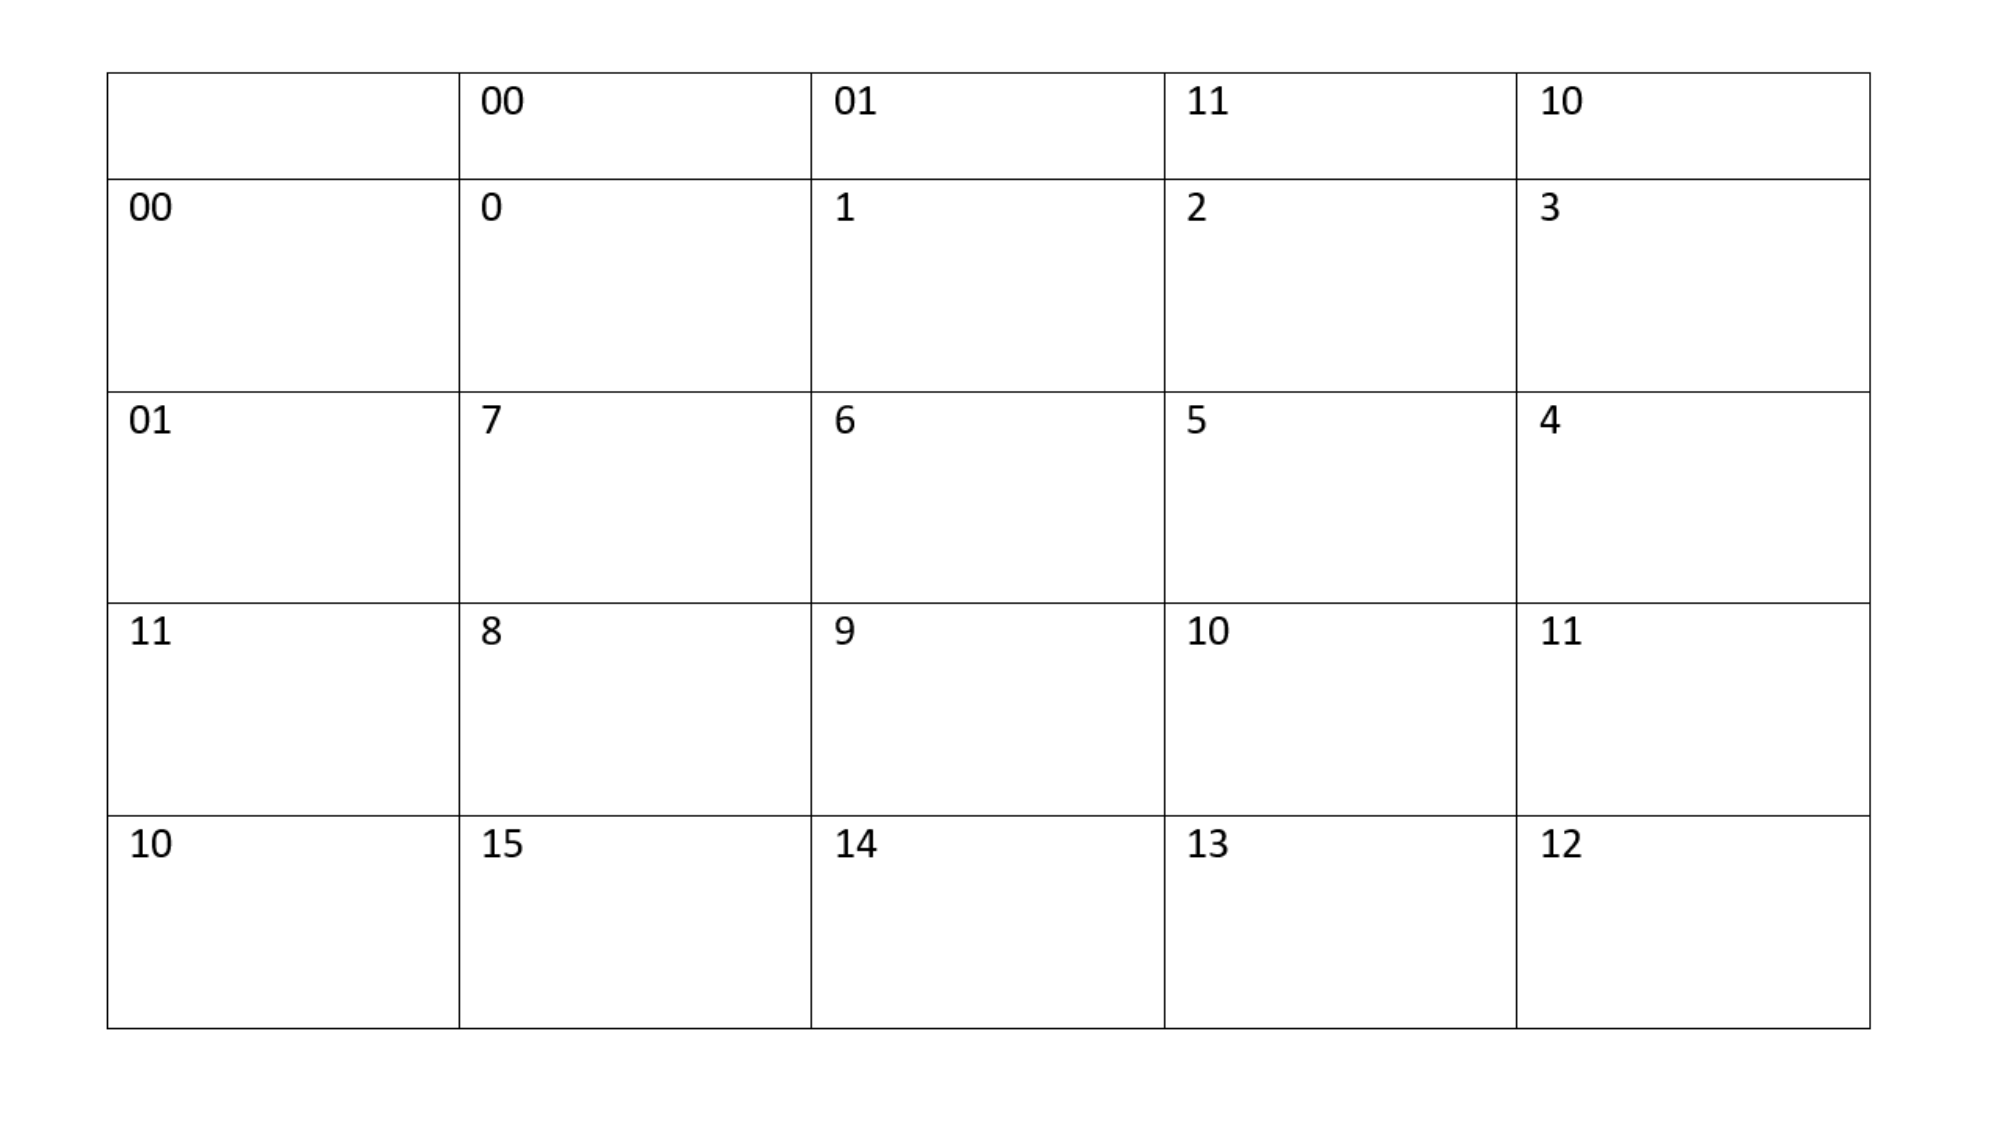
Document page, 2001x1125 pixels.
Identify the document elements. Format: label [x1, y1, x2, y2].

picture [71, 49, 1929, 1076]
